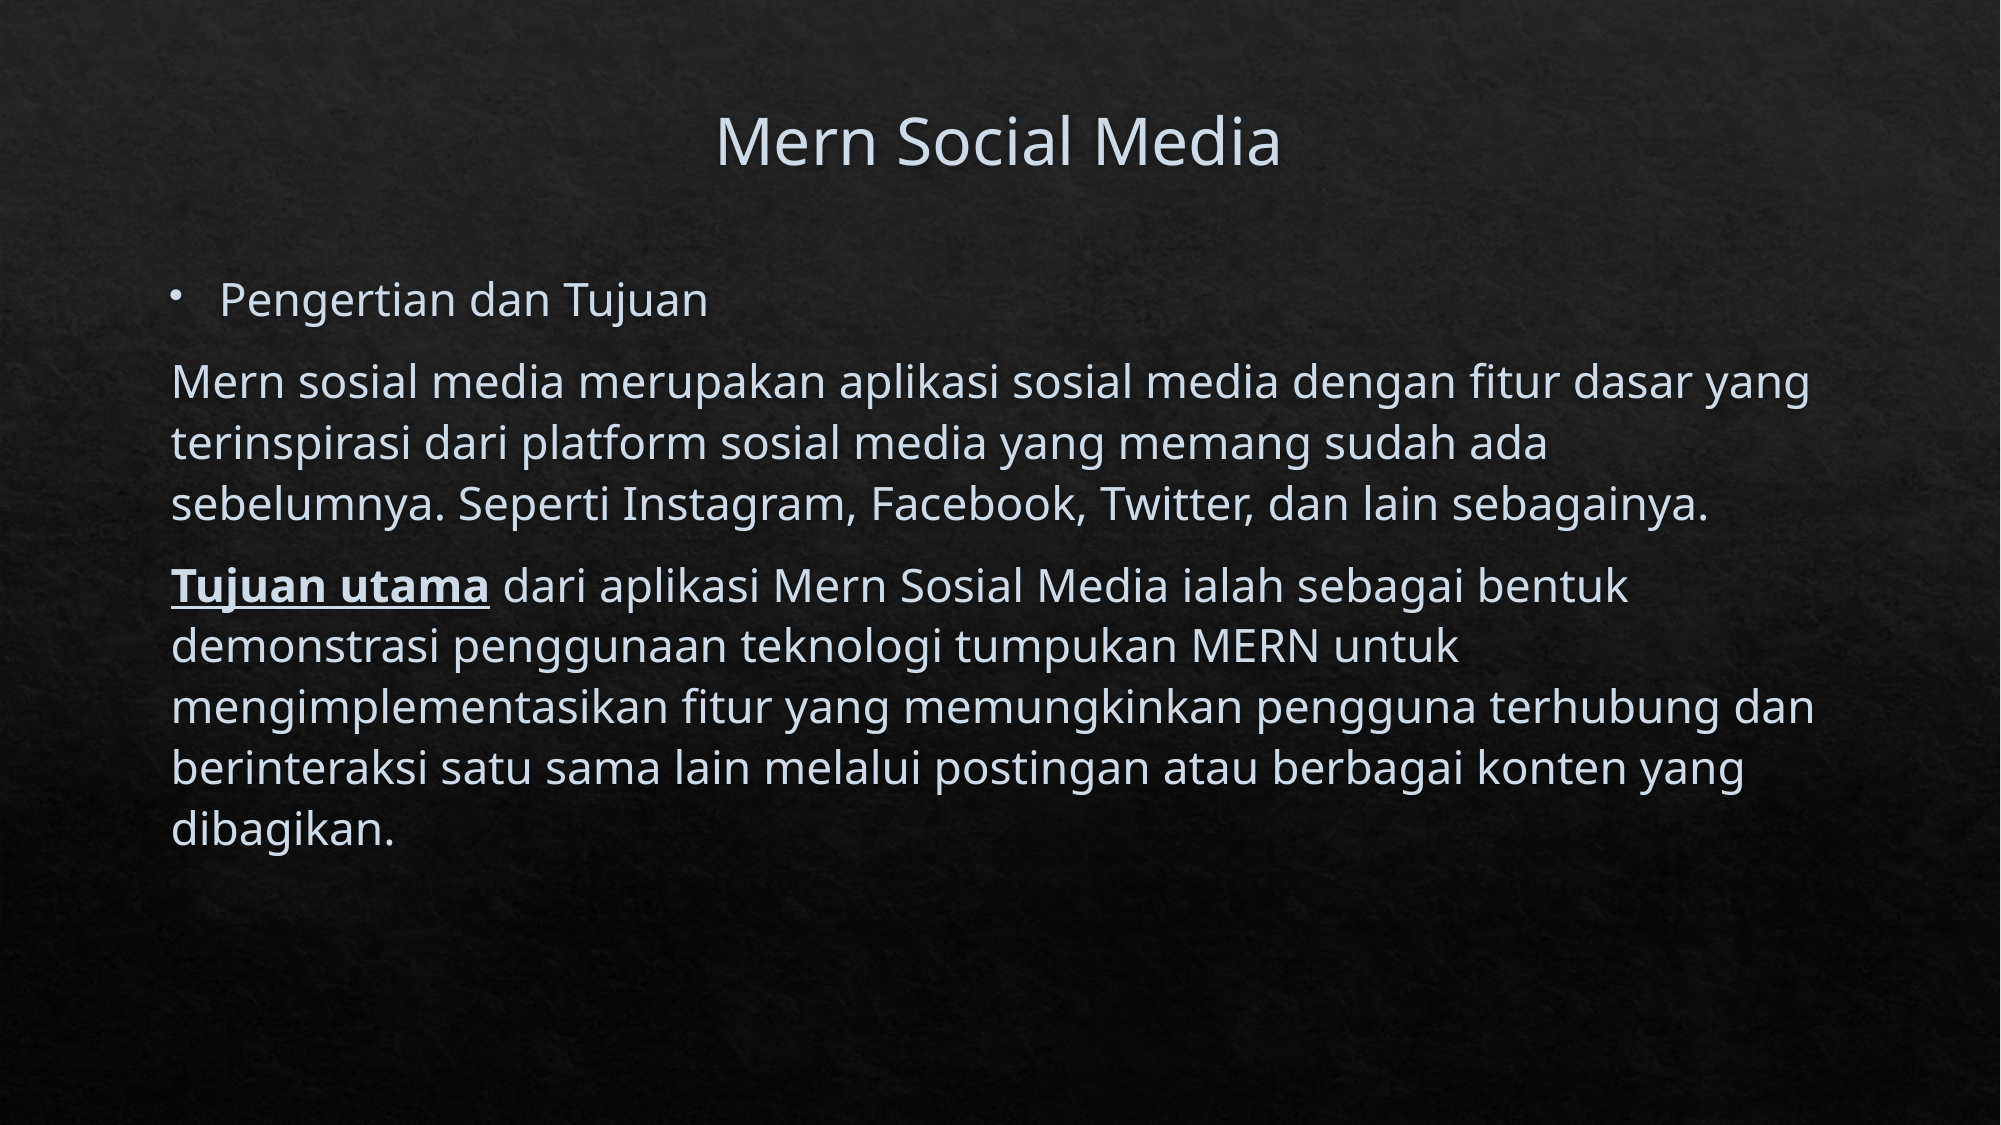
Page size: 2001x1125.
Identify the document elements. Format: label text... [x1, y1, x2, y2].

list Pengertian dan Tujuan Mern sosial media merupakan aplikasi sosial media dengan fitur dasar yang terinspirasi dari platform sosial media yang memang sudah ada sebelumnya. Seperti Instagram, Facebook, Twitter, dan lain sebagainya. Tujuan utama dari aplikasi Mern Sosial Media ialah sebagai bentuk demonstrasi penggunaan teknologi tumpukan MERN untuk mengimplementasikan fitur yang memungkinkan pengguna terhubung dan berinteraksi satu sama lain melalui postingan atau berbagai konten yang dibagikan. [149, 257, 1849, 868]
title Mern Social Media [149, 99, 1849, 253]
